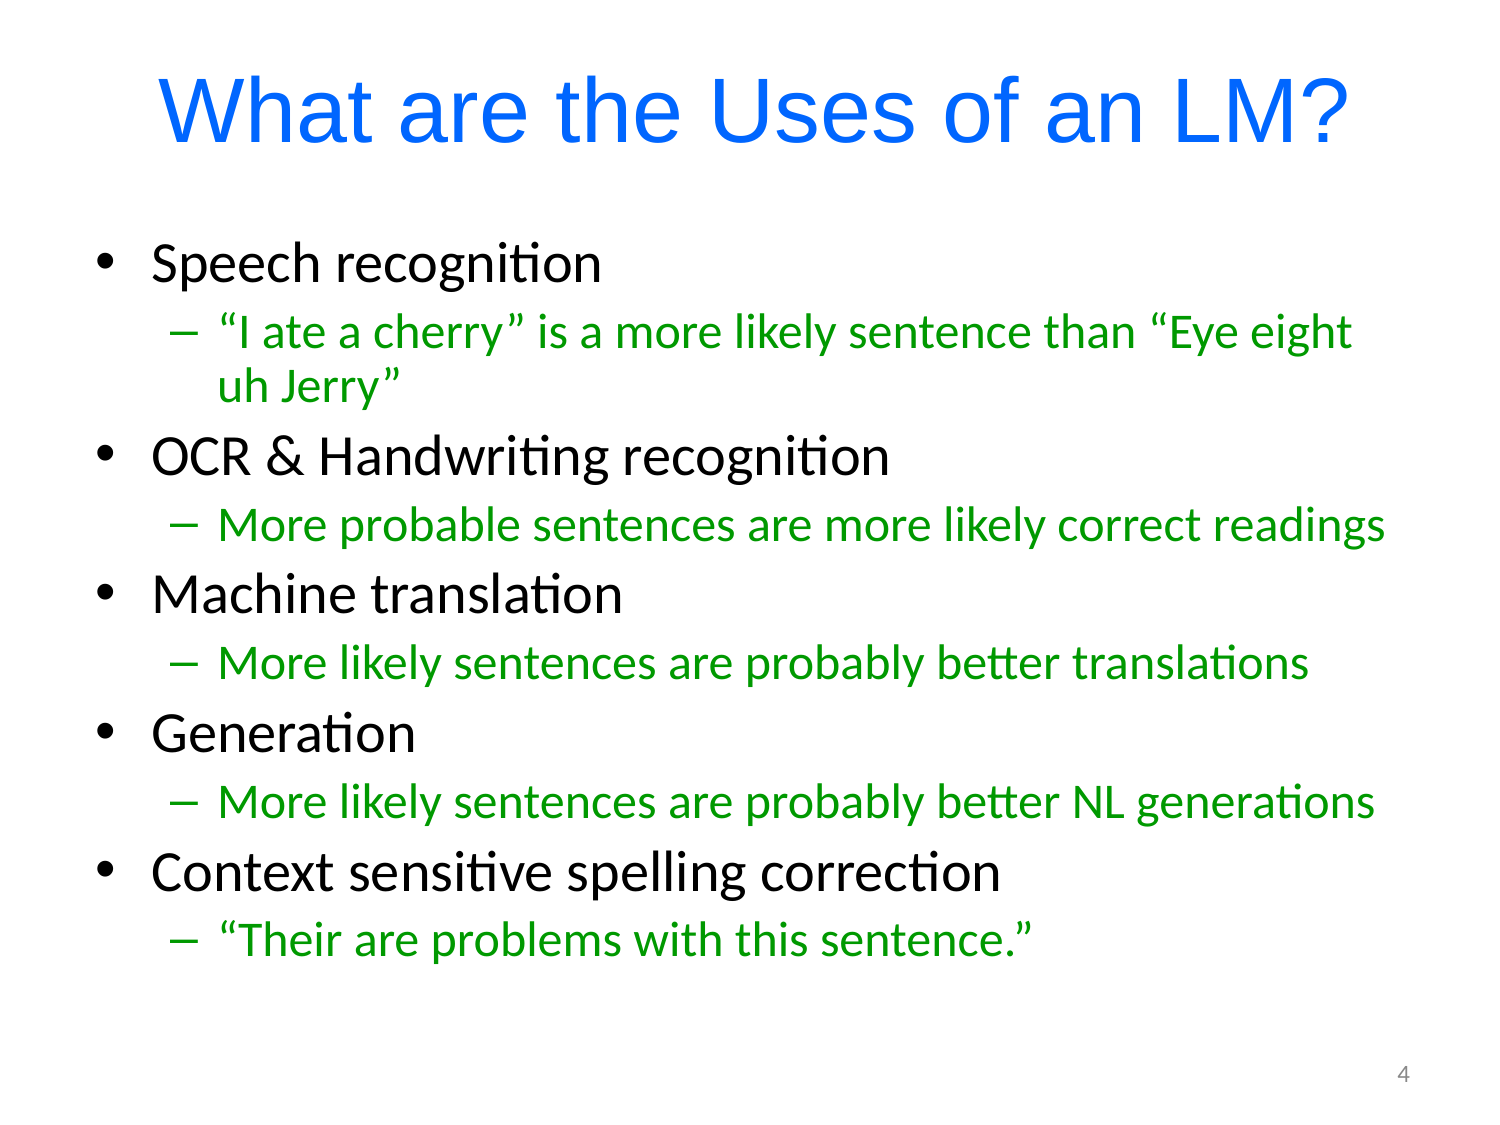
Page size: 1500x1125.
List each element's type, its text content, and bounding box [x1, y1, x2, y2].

text_box [0, 50, 1488, 238]
text_box What are the Uses of an LM? [11, 12, 1500, 200]
text_box Speech recognition “I ate a cherry” is a more likely sentence than “Eye eight uh Jerry” OCR & Handwriting recognition More probable sentences are more likely correct readings Machine translation More likely sentences are probably better translations Generation More likely sentences are probably better NL generations Context sensitive spelling correction “Their are problems with this sentence.” [80, 238, 1414, 1060]
slide_number 4 [1074, 1042, 1425, 1103]
